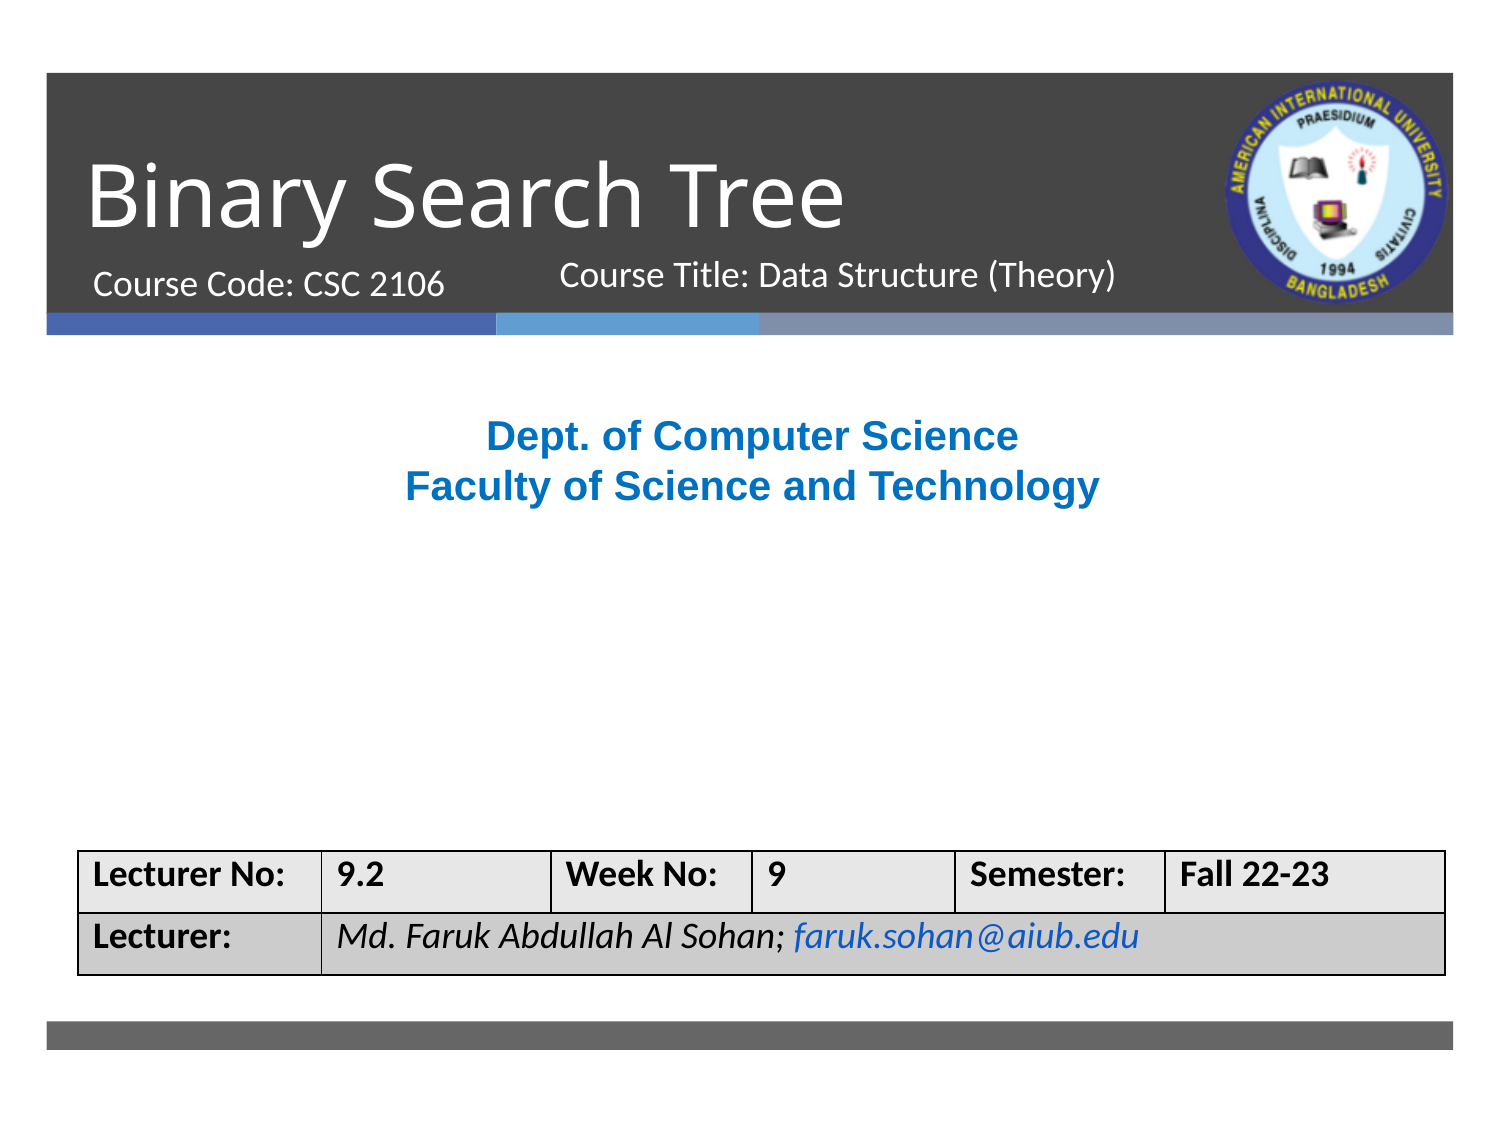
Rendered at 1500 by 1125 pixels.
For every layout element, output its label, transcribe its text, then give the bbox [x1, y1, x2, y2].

table_header Week No: [552, 852, 751, 912]
table_header 9.2 [322, 852, 550, 912]
table_header 9 [753, 852, 954, 912]
table_header Lecturer No: [79, 852, 321, 912]
picture [1228, 75, 1454, 310]
table_cell Lecturer: [79, 914, 321, 974]
text_box Dept. of Computer Science Faculty of Science and Technology [12, 401, 1493, 517]
table_header Semester: [956, 852, 1164, 912]
table_cell Md. Faruk Abdullah Al Sohan; faruk.sohan@aiub.edu [322, 914, 1444, 974]
subtitle Course Code: CSC 2106 [78, 251, 536, 331]
table_header Fall 22-23 [1166, 852, 1444, 912]
text_box Course Title: Data Structure (Theory) [544, 252, 1228, 332]
title Binary Search Tree [69, 73, 1351, 253]
